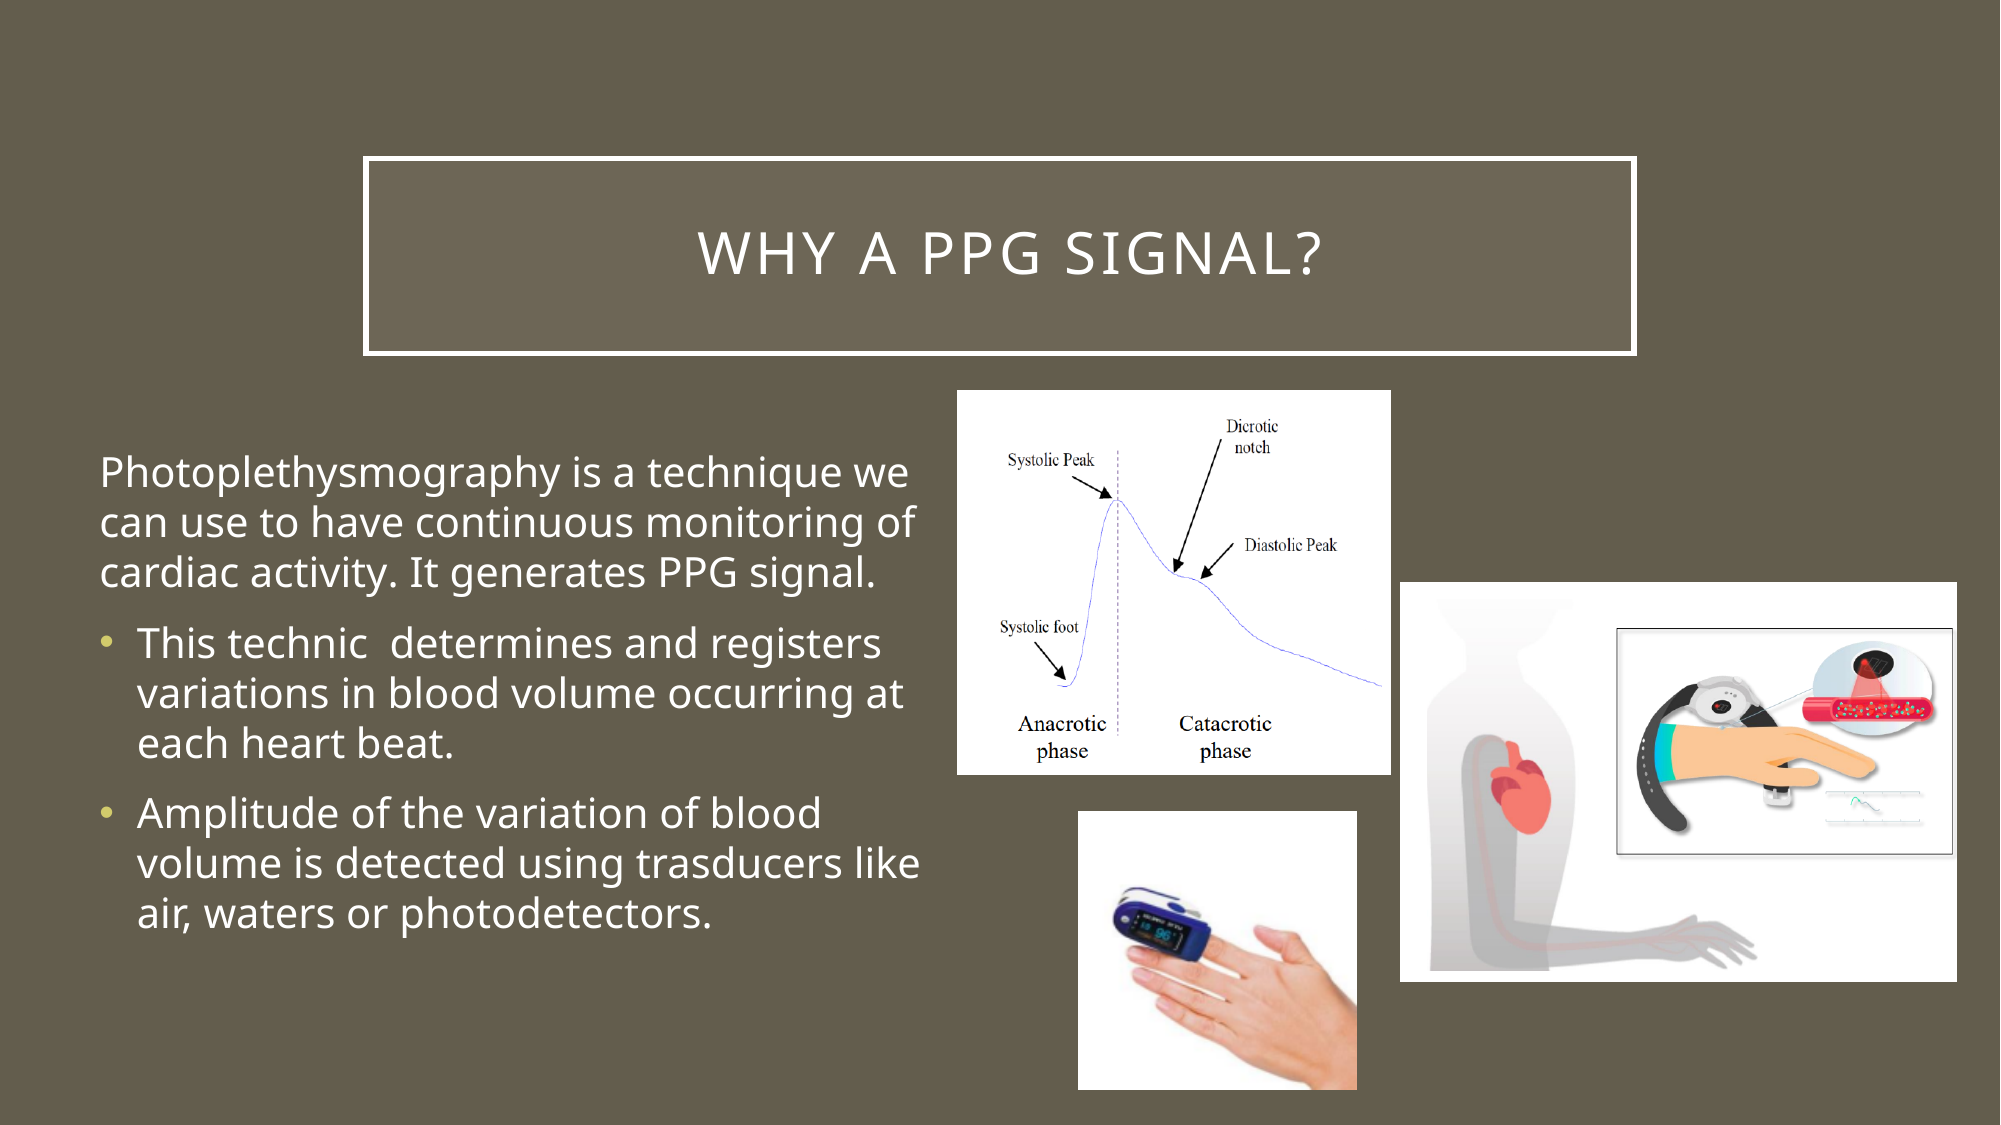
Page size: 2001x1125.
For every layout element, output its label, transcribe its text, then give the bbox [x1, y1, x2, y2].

title Why a PPG signal? [363, 156, 1637, 356]
list Photoplethysmography is a technique we can use to have continuous monitoring of cardiac activity. It generates PPG signal. This technic determines and registers variations in blood volume occurring at each heart beat. Amplitude of the variation of blood volume is detected using trasducers like air, waters or photodetectors. [84, 438, 948, 947]
picture [957, 390, 1391, 775]
picture [1400, 582, 1957, 982]
picture [1078, 811, 1357, 1091]
